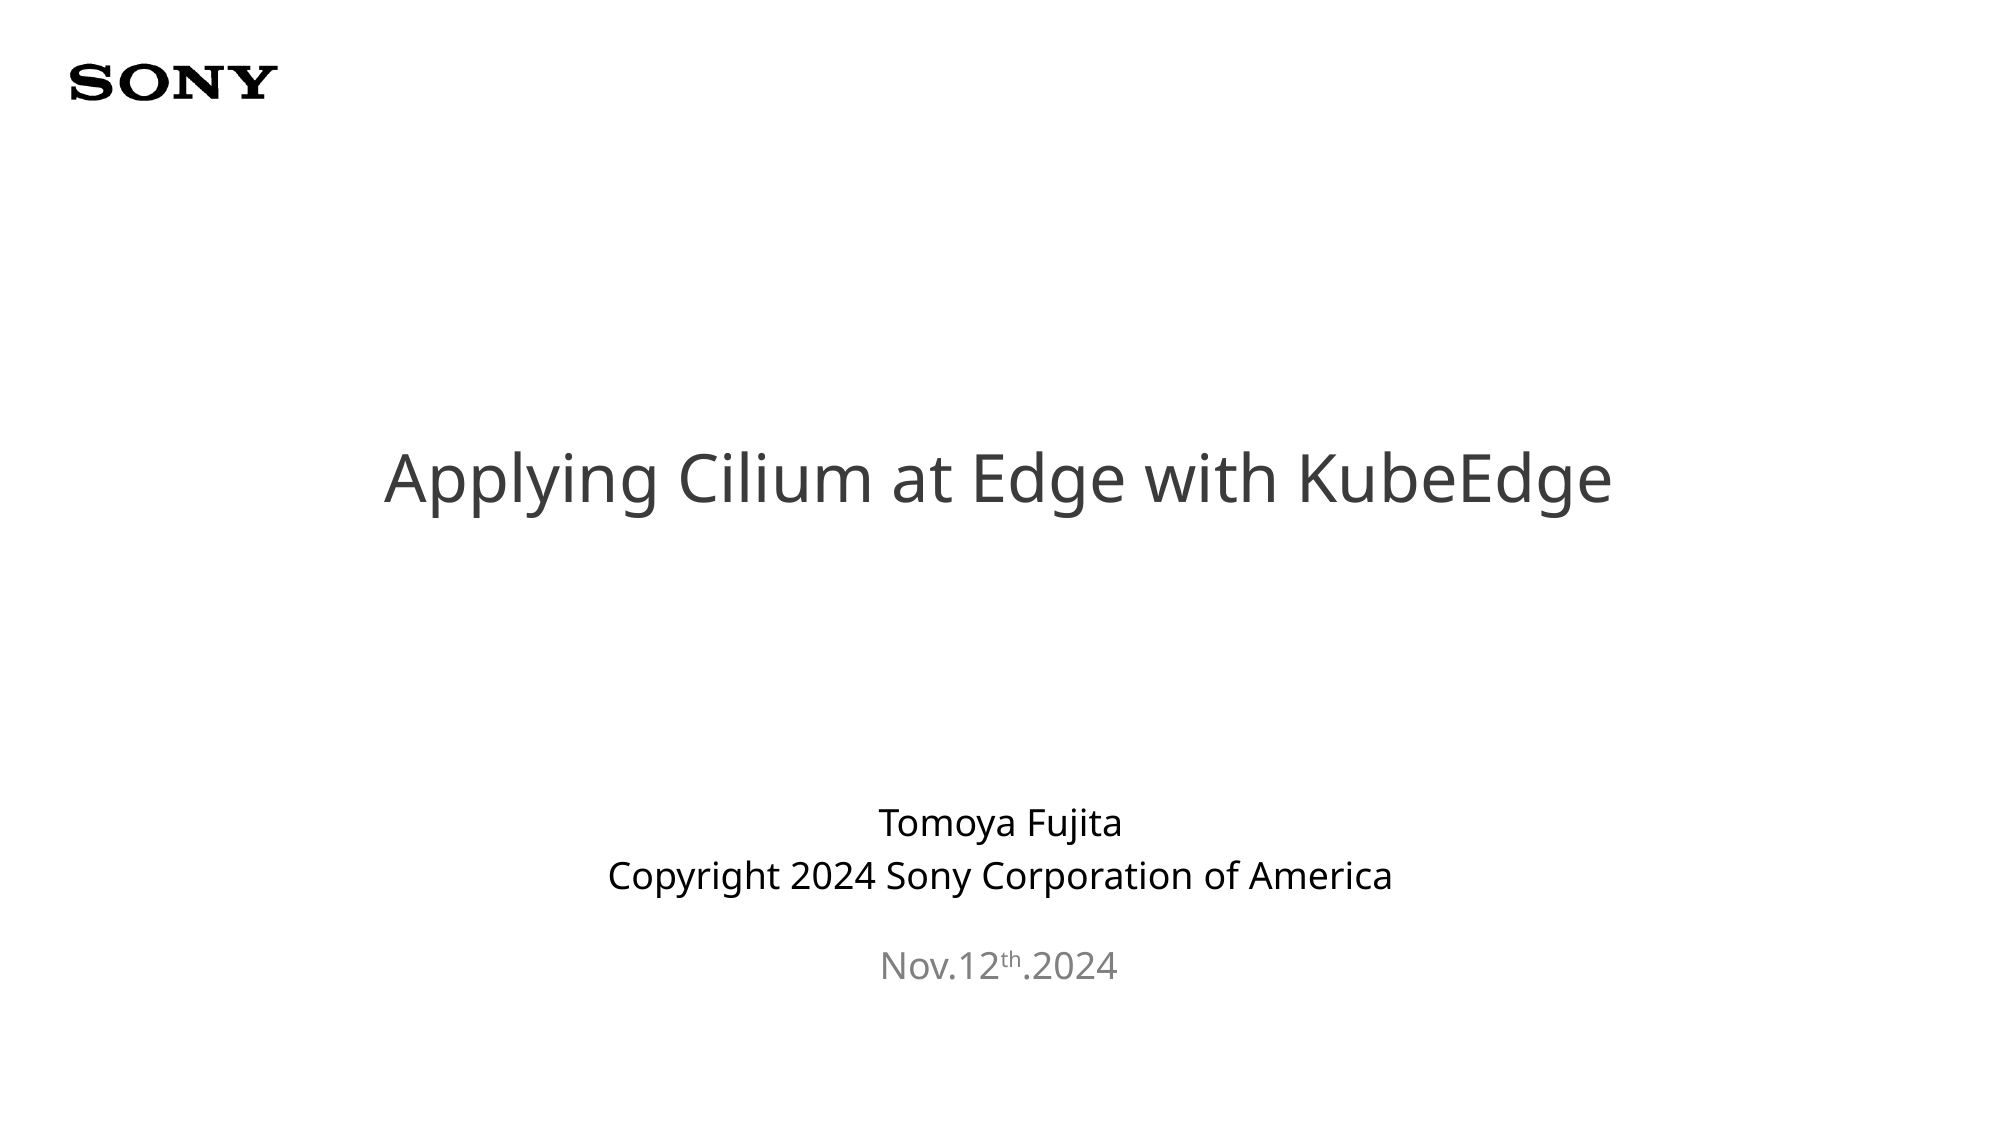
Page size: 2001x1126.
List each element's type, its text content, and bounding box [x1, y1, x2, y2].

text_box Tomoya Fujita Copyright 2024 Sony Corporation of America [118, 799, 1884, 897]
list Nov.12th.2024 [55, 934, 1943, 997]
title Applying Cilium at Edge with KubeEdge [56, 407, 1944, 545]
picture [56, 54, 293, 114]
